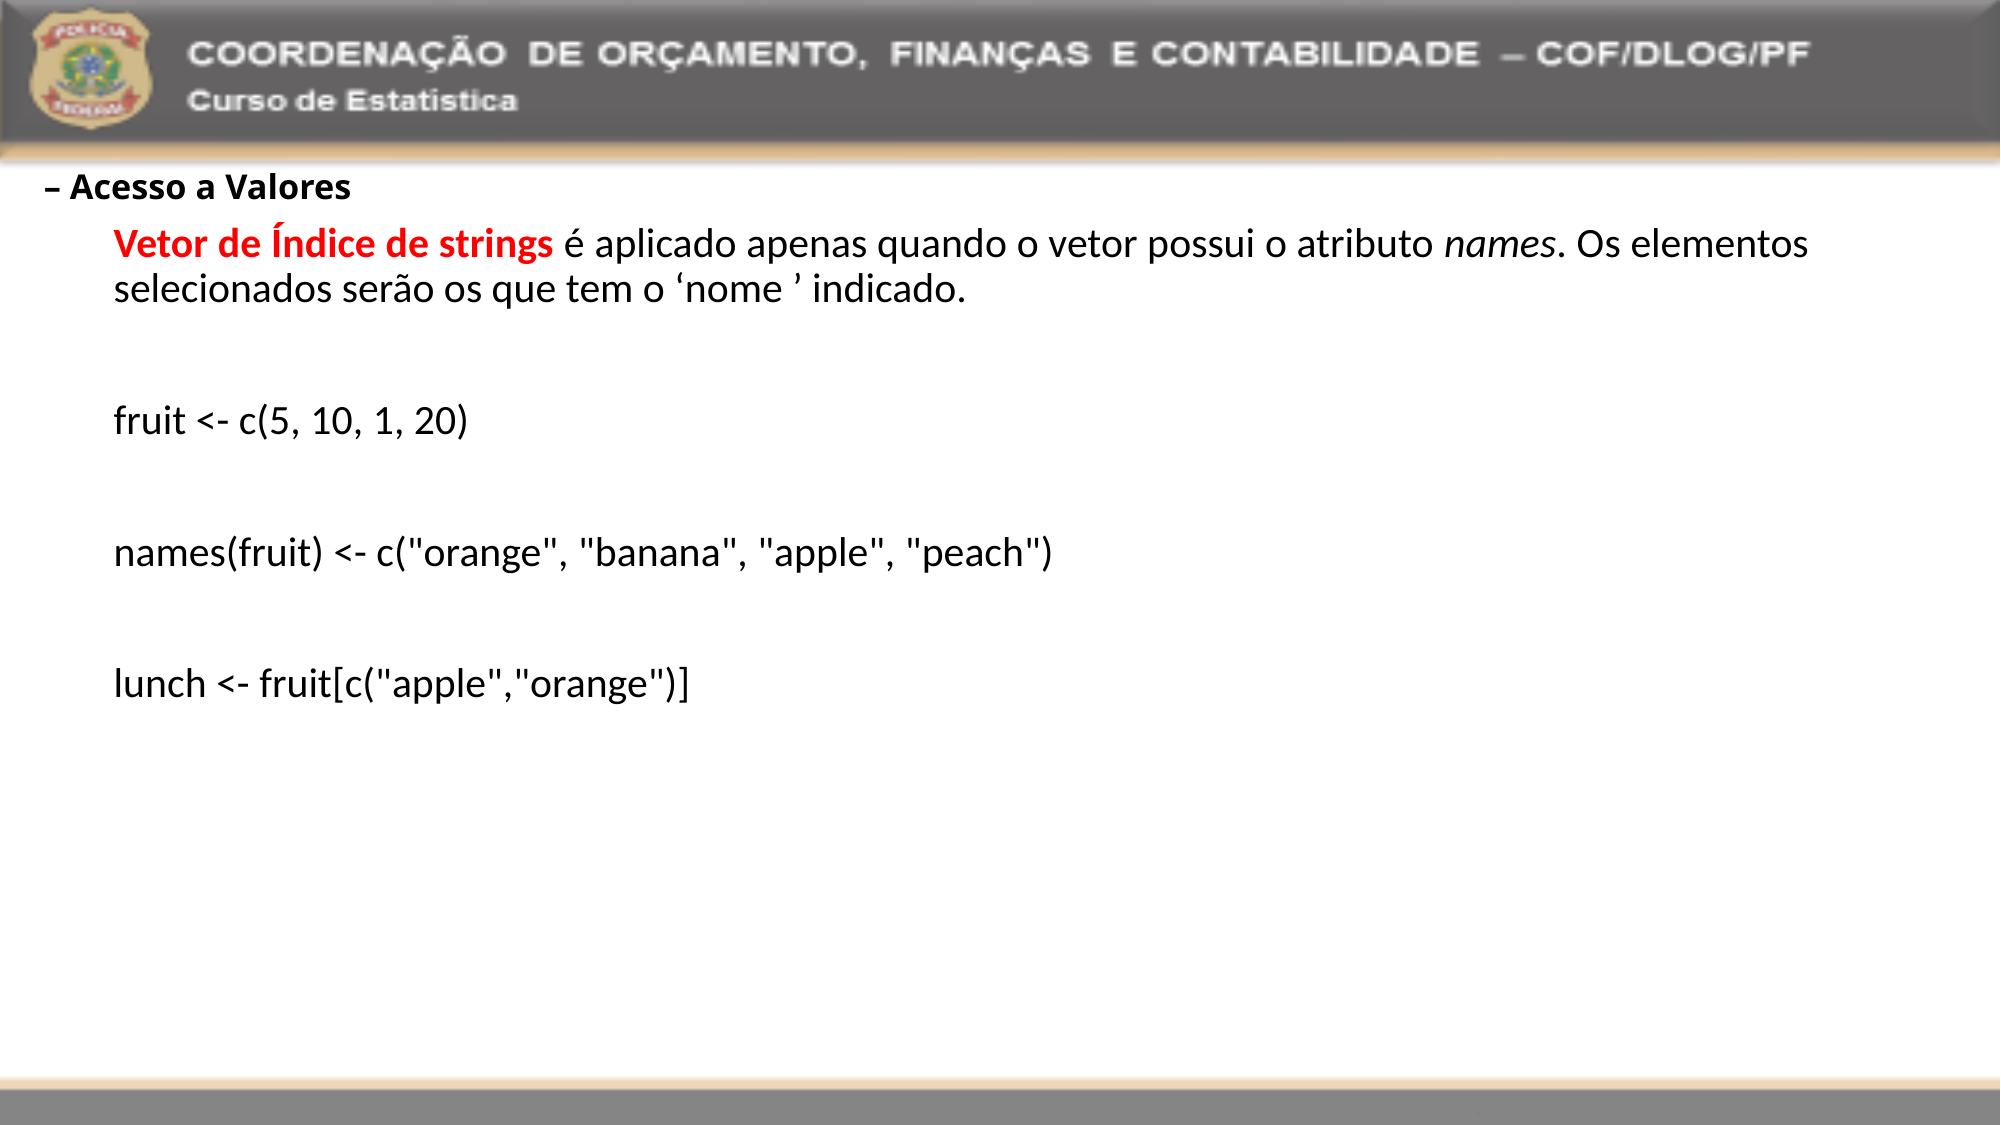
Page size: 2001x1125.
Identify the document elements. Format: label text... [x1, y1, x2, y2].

text_box – Acesso a Valores [28, 157, 1894, 214]
list Vetor de Índice de strings é aplicado apenas quando o vetor possui o atributo names. Os elementos selecionados serão os que tem o ‘nome ’ indicado. fruit <- c(5, 10, 1, 20) names(fruit) <- c("orange", "banana", "apple", "peach") lunch <- fruit[c("apple","orange")] [98, 213, 1824, 1052]
title – Operadores Lógicos [0, 0, 2000, 1125]
